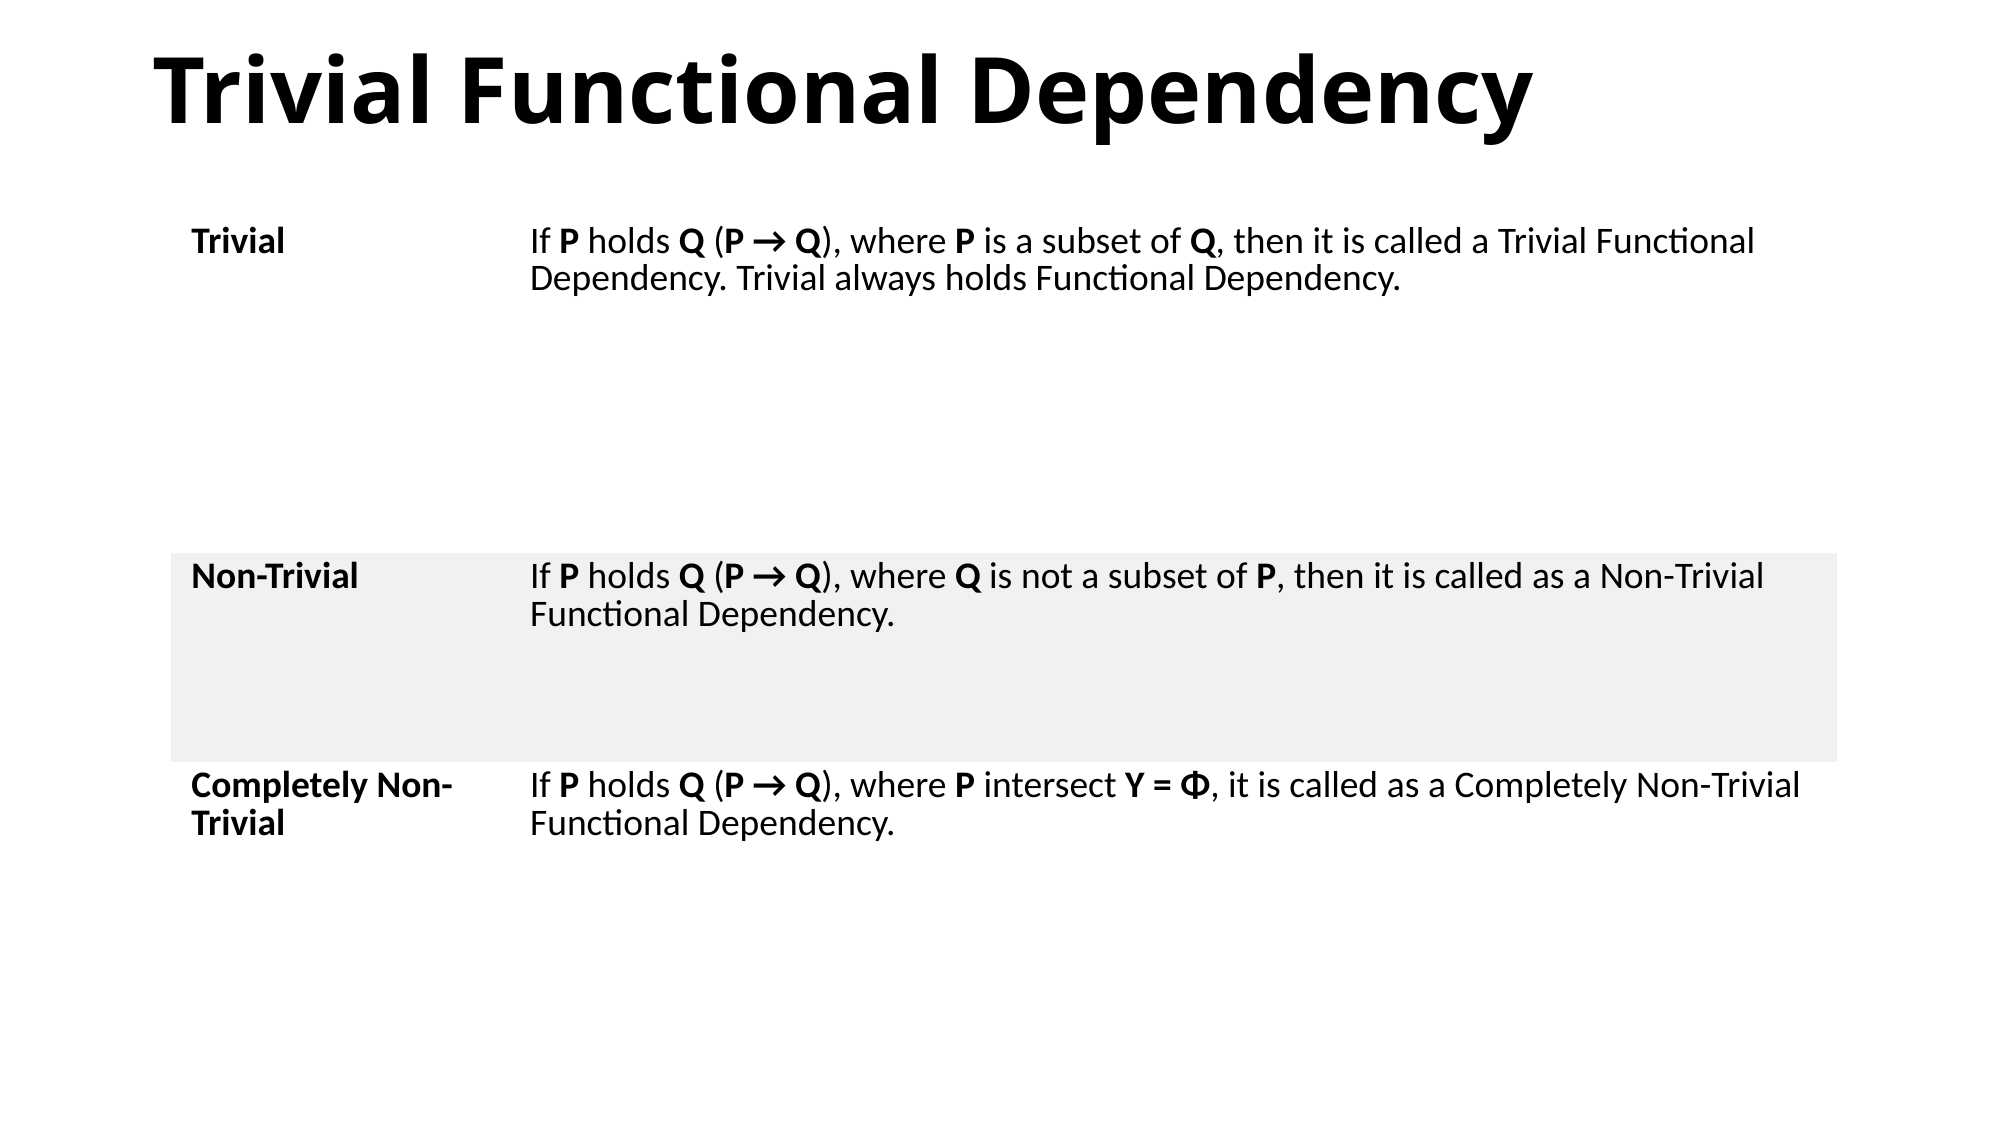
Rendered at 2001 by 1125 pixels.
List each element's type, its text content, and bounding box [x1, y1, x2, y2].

table_cell If P holds Q (P → Q), where P intersect Y = Φ, it is called as a Completely Non-Trivial Functional Dependency. [520, 762, 1837, 1035]
title Trivial Functional Dependency [137, 59, 1863, 278]
table_cell If P holds Q (P → Q), where Q is not a subset of P, then it is called as a Non-Trivial Functional Dependency. [520, 553, 1837, 762]
table_header If P holds Q (P → Q), where P is a subset of Q, then it is called a Trivial Functional Dependency. Trivial always holds Functional Dependency. [520, 217, 1837, 553]
table_cell Completely Non-Trivial [171, 762, 520, 1035]
table_cell Non-Trivial [171, 553, 520, 762]
table_header Trivial [171, 217, 520, 553]
